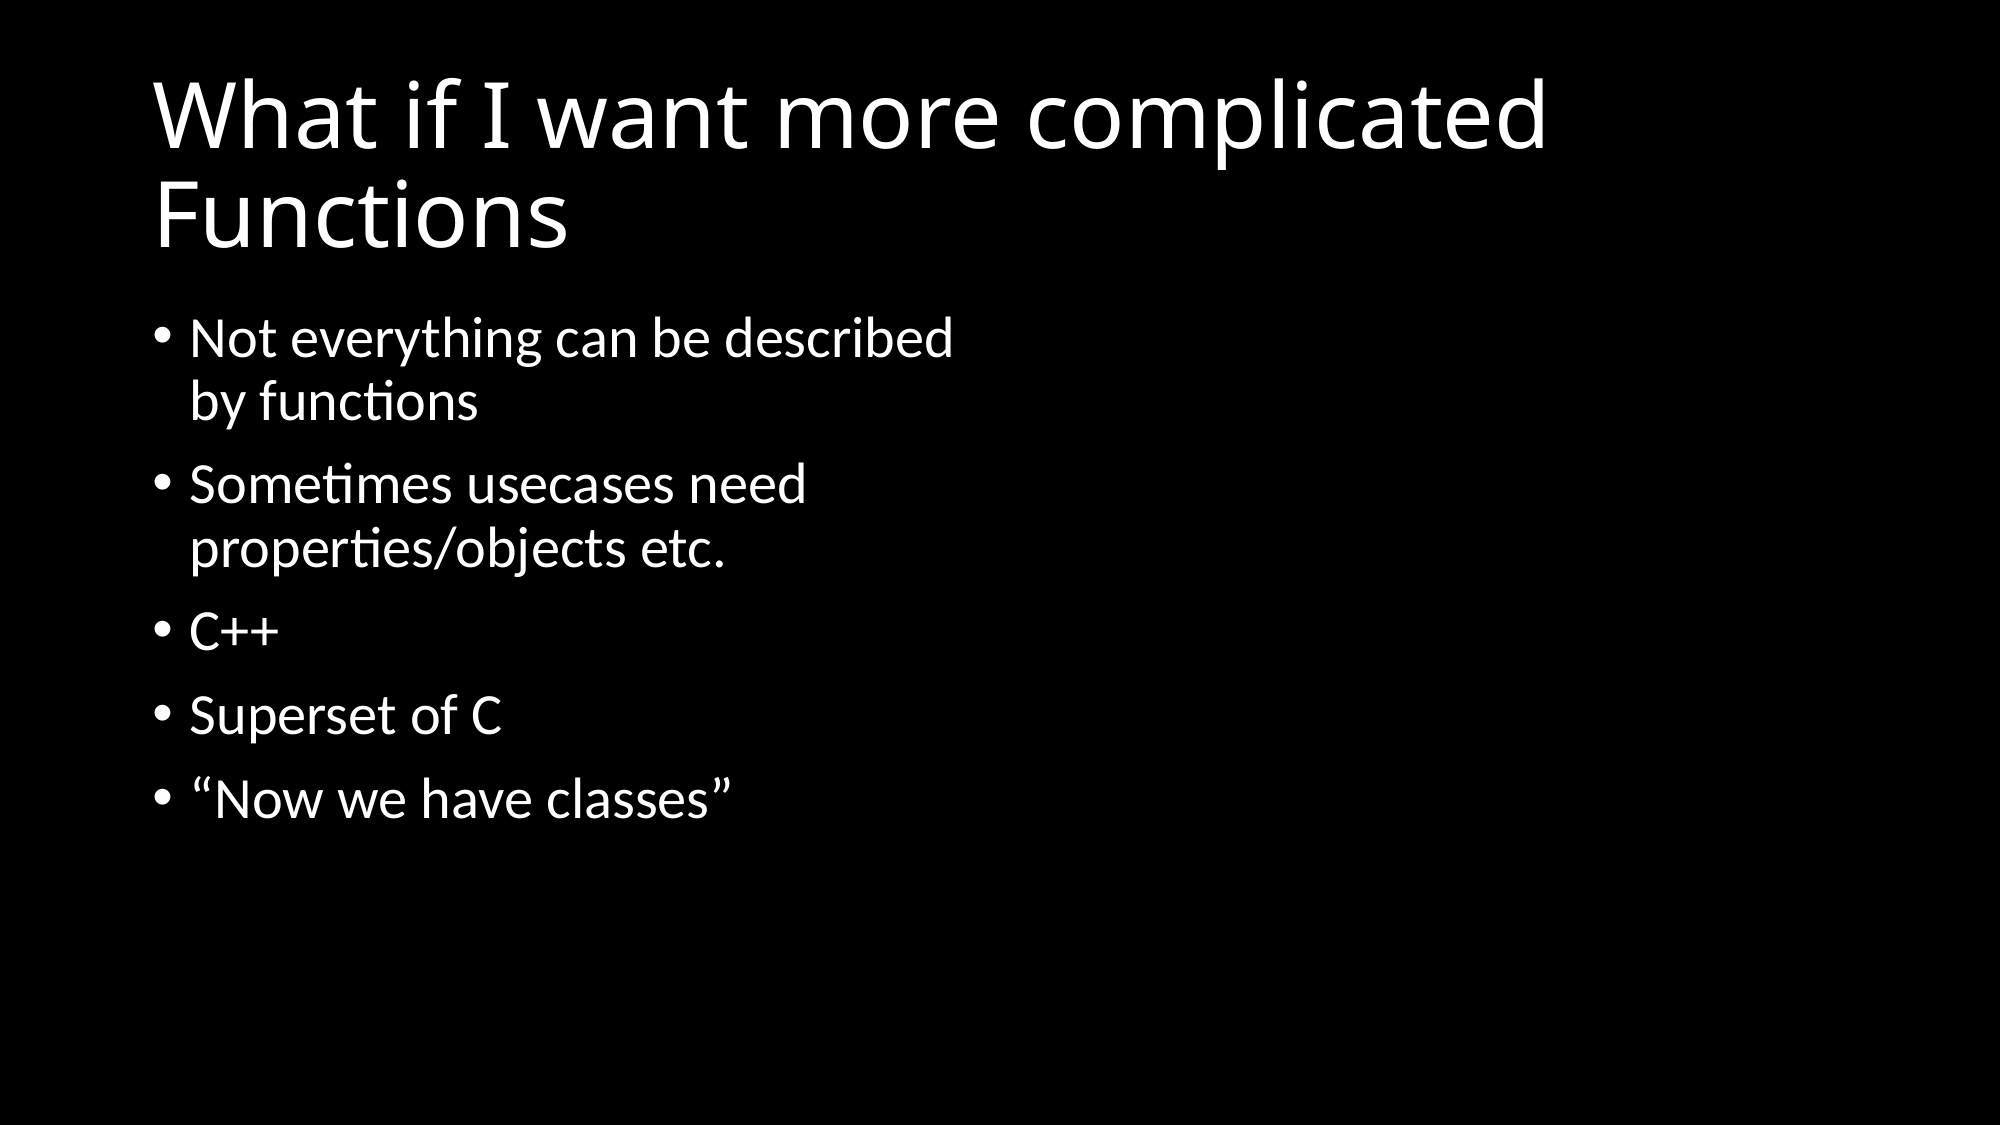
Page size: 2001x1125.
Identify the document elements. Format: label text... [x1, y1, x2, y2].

list Not everything can be described by functions Sometimes usecases need properties/objects etc. C++ Superset of C “Now we have classes” [137, 299, 988, 1014]
title What if I want more complicated Functions [137, 59, 1863, 278]
